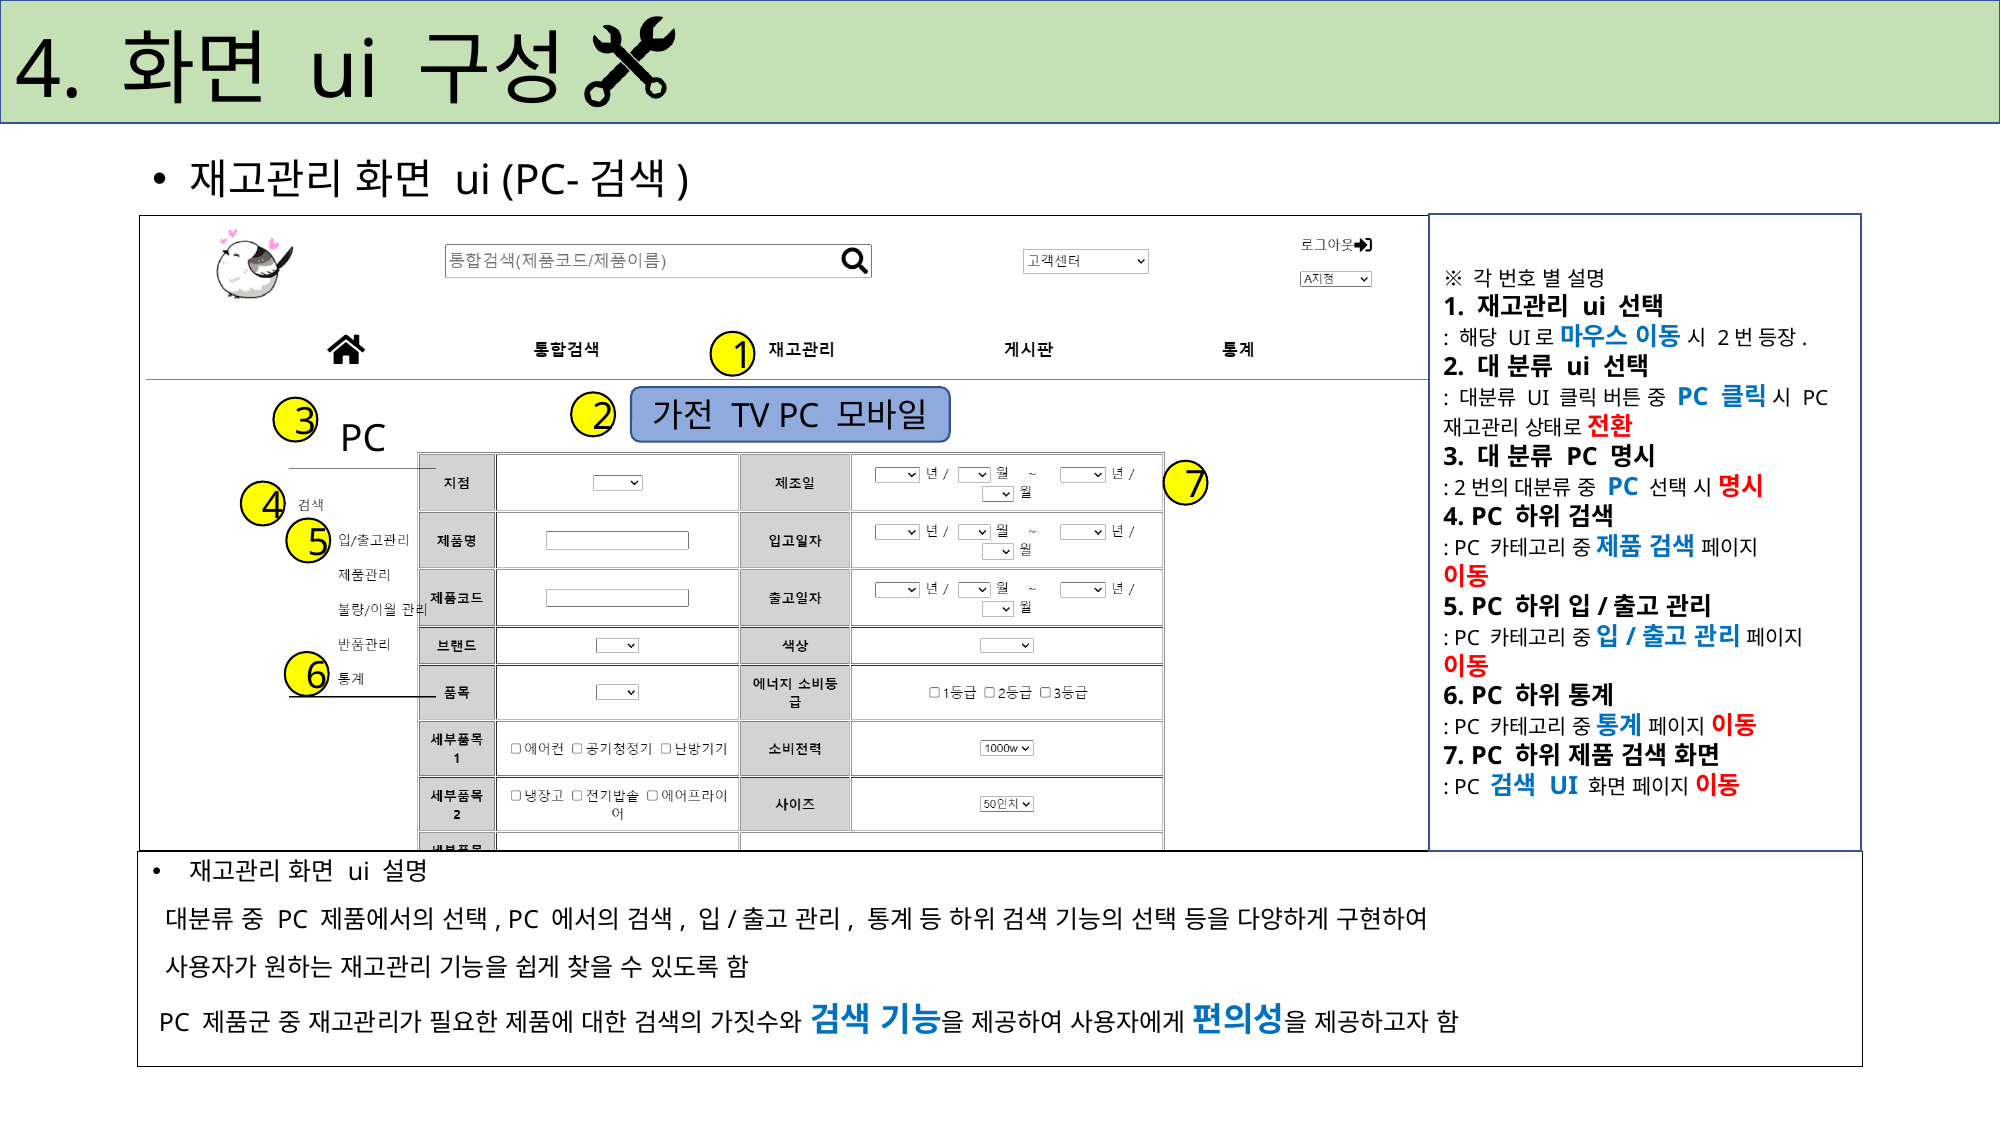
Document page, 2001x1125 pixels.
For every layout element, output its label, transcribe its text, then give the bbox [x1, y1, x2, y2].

text_box ※ 각 번호 별 설명 1. 재고관리 ui 선택 : 해당 UI로 마우스 이동 시 2번 등장. 2. 대 분류 ui 선택 : 대분류 UI 클릭 버튼 중 PC 클릭 시 PC 재고관리 상태로 전환 3. 대 분류 PC 명시 : 2번의 대분류 중 PC 선택 시 명시 4. PC 하위 검색 : PC 카테고리 중 제품 검색 페이지 이동 5. PC 하위 입/출고 관리 : PC 카테고리 중 입/출고 관리 페이지 이동 6. PC 하위 통계 : PC 카테고리 중 통계 페이지 이동 7. PC 하위 제품 검색 화면 : PC 검색 UI 화면 페이지 이동 [1428, 213, 1862, 852]
title 4. 화면 ui 구성 [0, 19, 1725, 123]
picture [138, 215, 1429, 851]
picture [574, 7, 684, 116]
text_box 재고관리 화면 ui 설명 대분류 중 PC 제품에서의 선택, PC 에서의 검색, 입/출고 관리, 통계 등 하위 검색 기능의 선택 등을 다양하게 구현하여 사용자가 원하는 재고관리 기능을 쉽게 찾을 수 있도록 함 PC 제품군 중 재고관리가 필요한 제품에 대한 검색의 가짓수와 검색 기능을 제공하여 사용자에게 편의성을 제공하고자 함 [137, 851, 1863, 1067]
text_box [0, 0, 2000, 124]
list 재고관리 화면 ui (PC-검색) [137, 150, 1863, 214]
